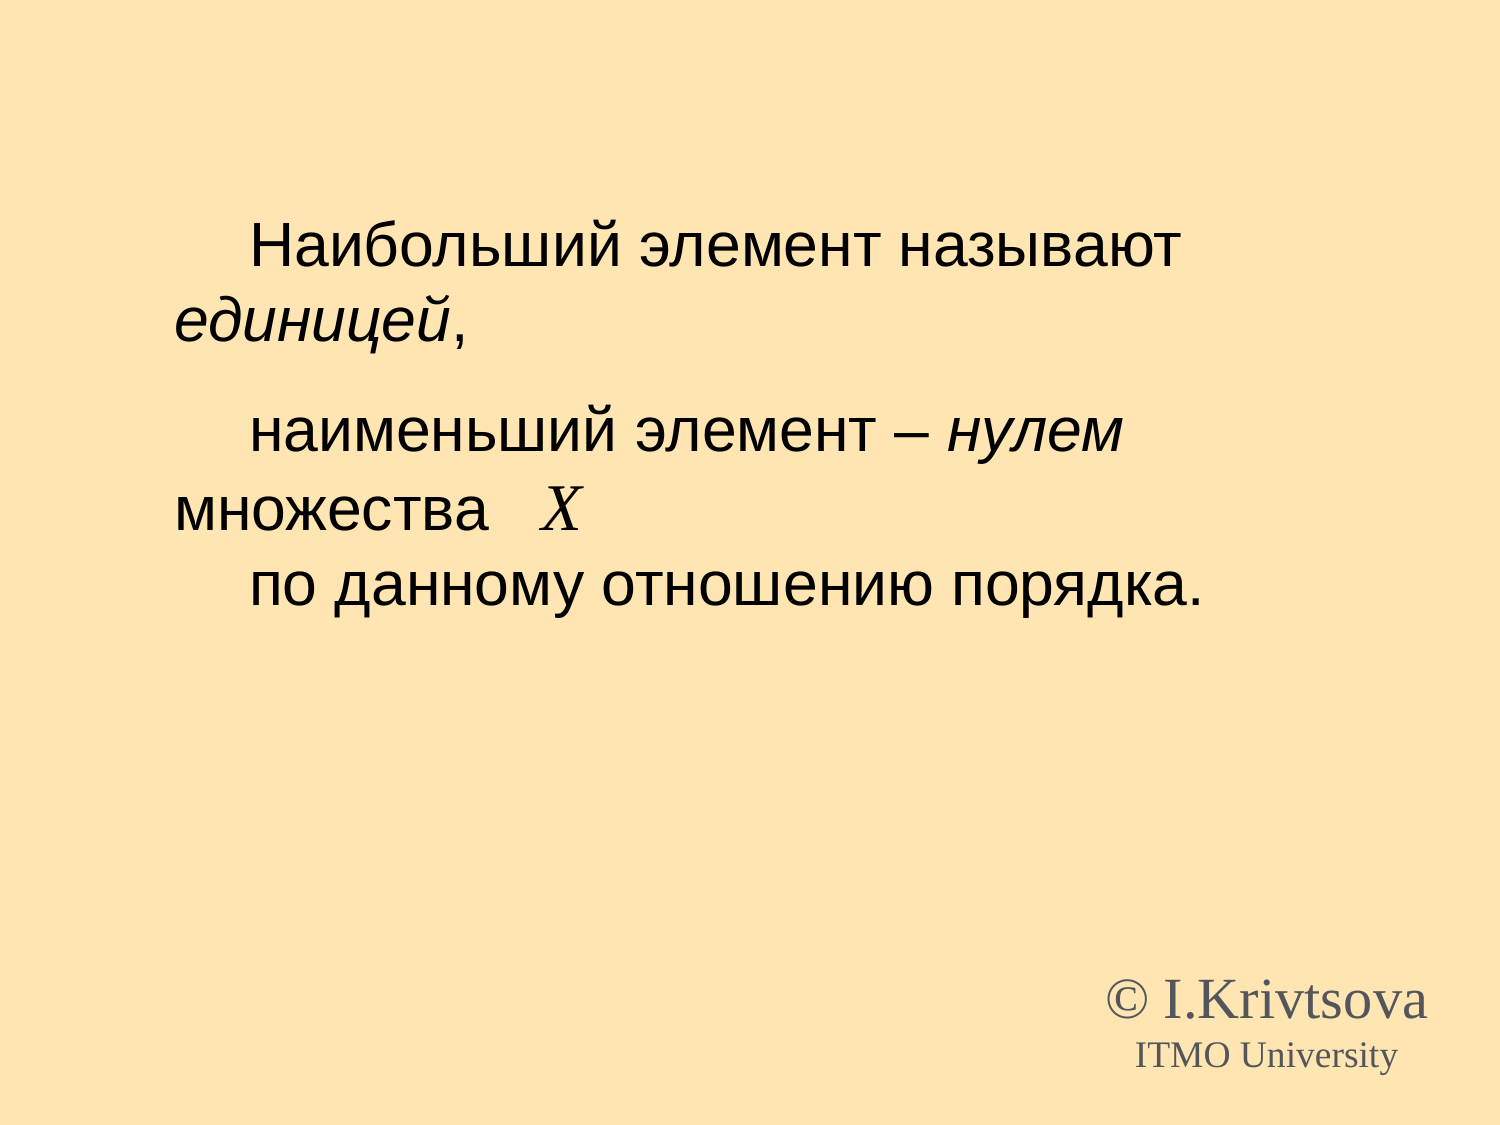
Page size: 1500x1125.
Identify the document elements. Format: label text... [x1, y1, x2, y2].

text_box Наибольший элемент называют единицей, наименьший элемент – нулем множества Х по данному отношению порядка. [159, 196, 1376, 626]
